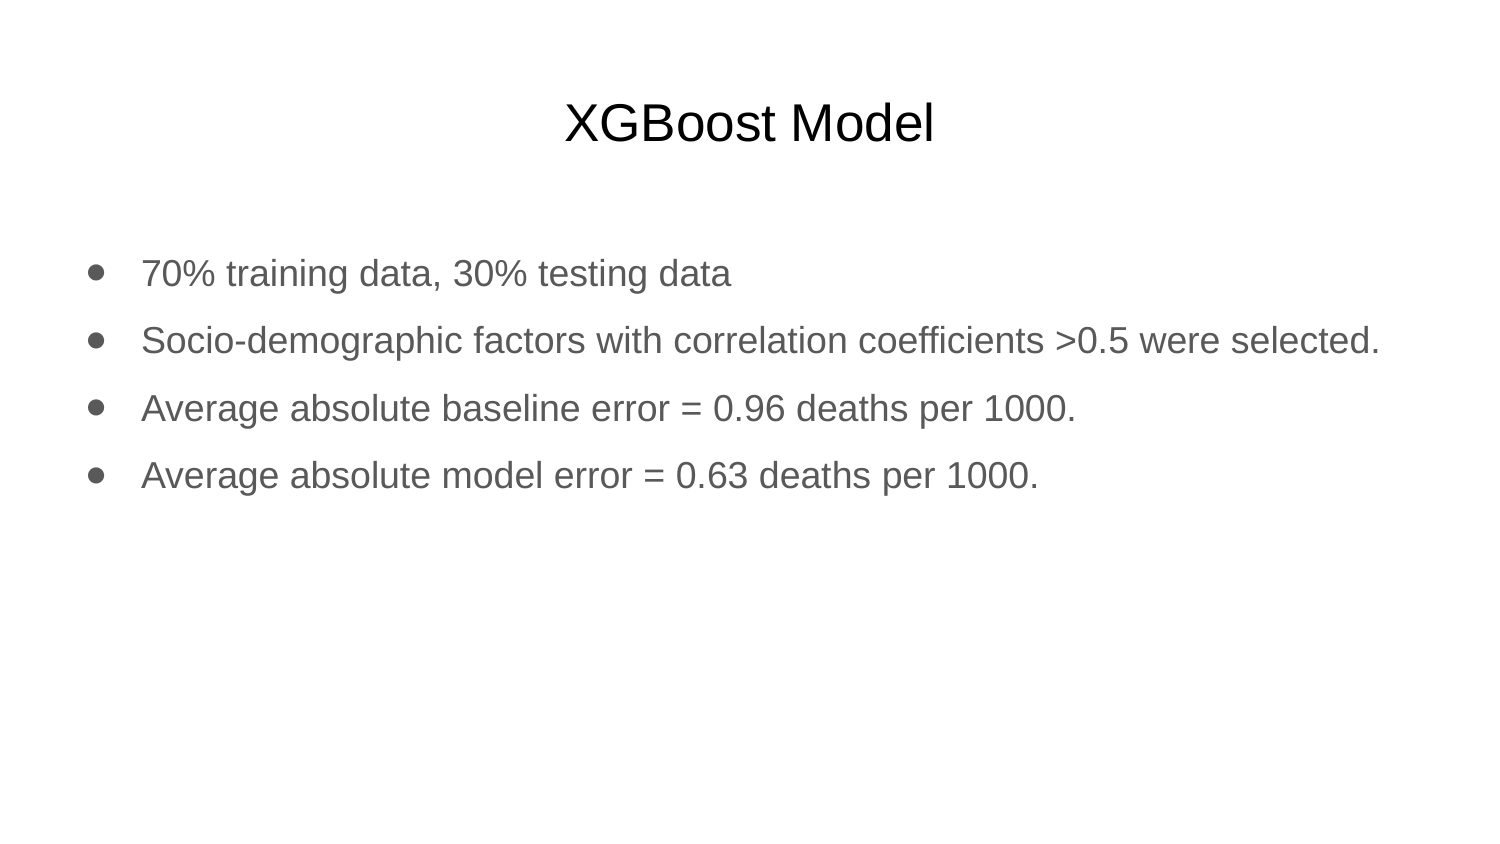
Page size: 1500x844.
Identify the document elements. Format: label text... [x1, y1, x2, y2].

list 70% training data, 30% testing data Socio-demographic factors with correlation coefficients >0.5 were selected. Average absolute baseline error = 0.96 deaths per 1000. Average absolute model error = 0.63 deaths per 1000. [51, 210, 1449, 750]
title XGBoost Model [51, 72, 1449, 167]
